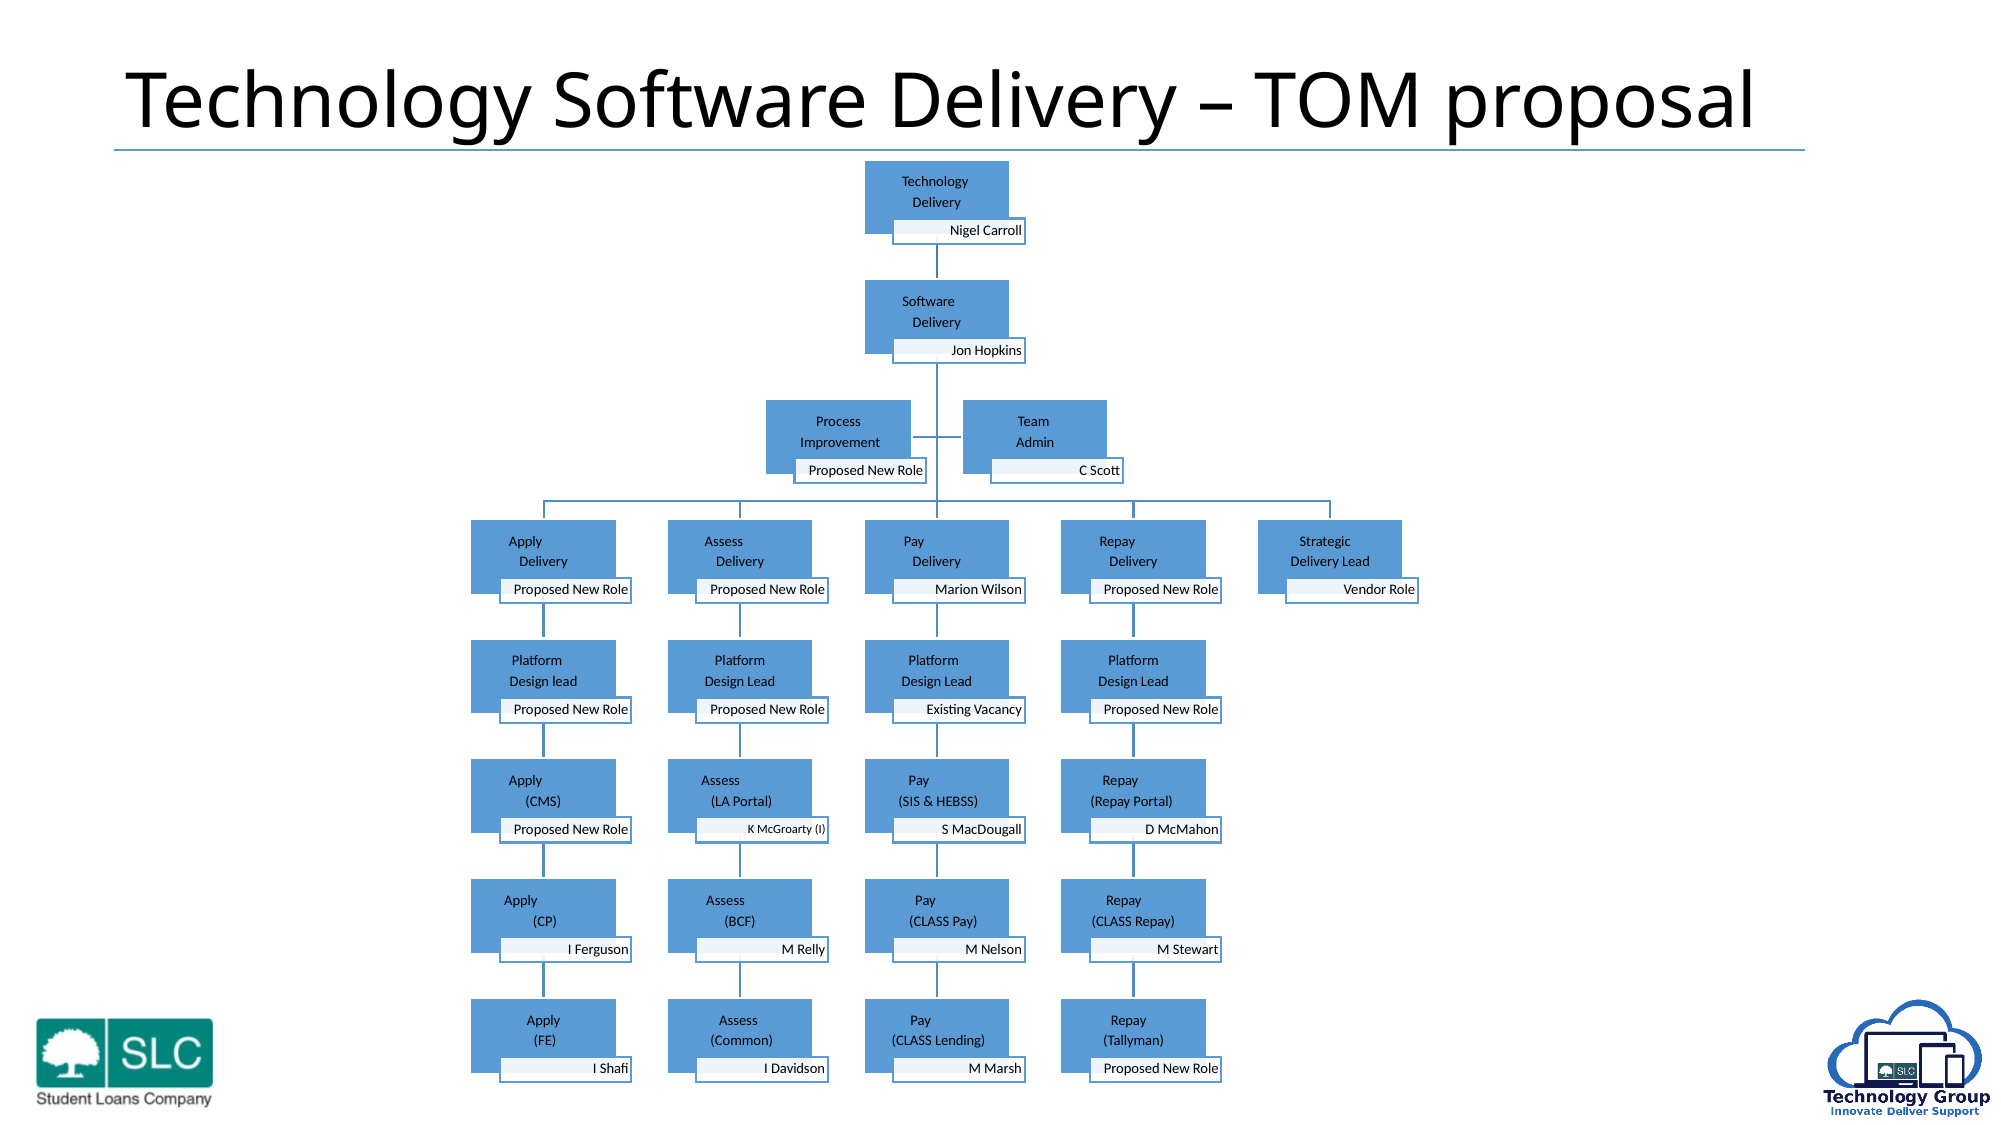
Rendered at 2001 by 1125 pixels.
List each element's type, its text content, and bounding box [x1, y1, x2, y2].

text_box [217, 159, 1671, 1083]
title Technology Software Delivery – TOM proposal [110, 46, 1807, 160]
picture [1817, 990, 1994, 1125]
picture [37, 1019, 212, 1107]
